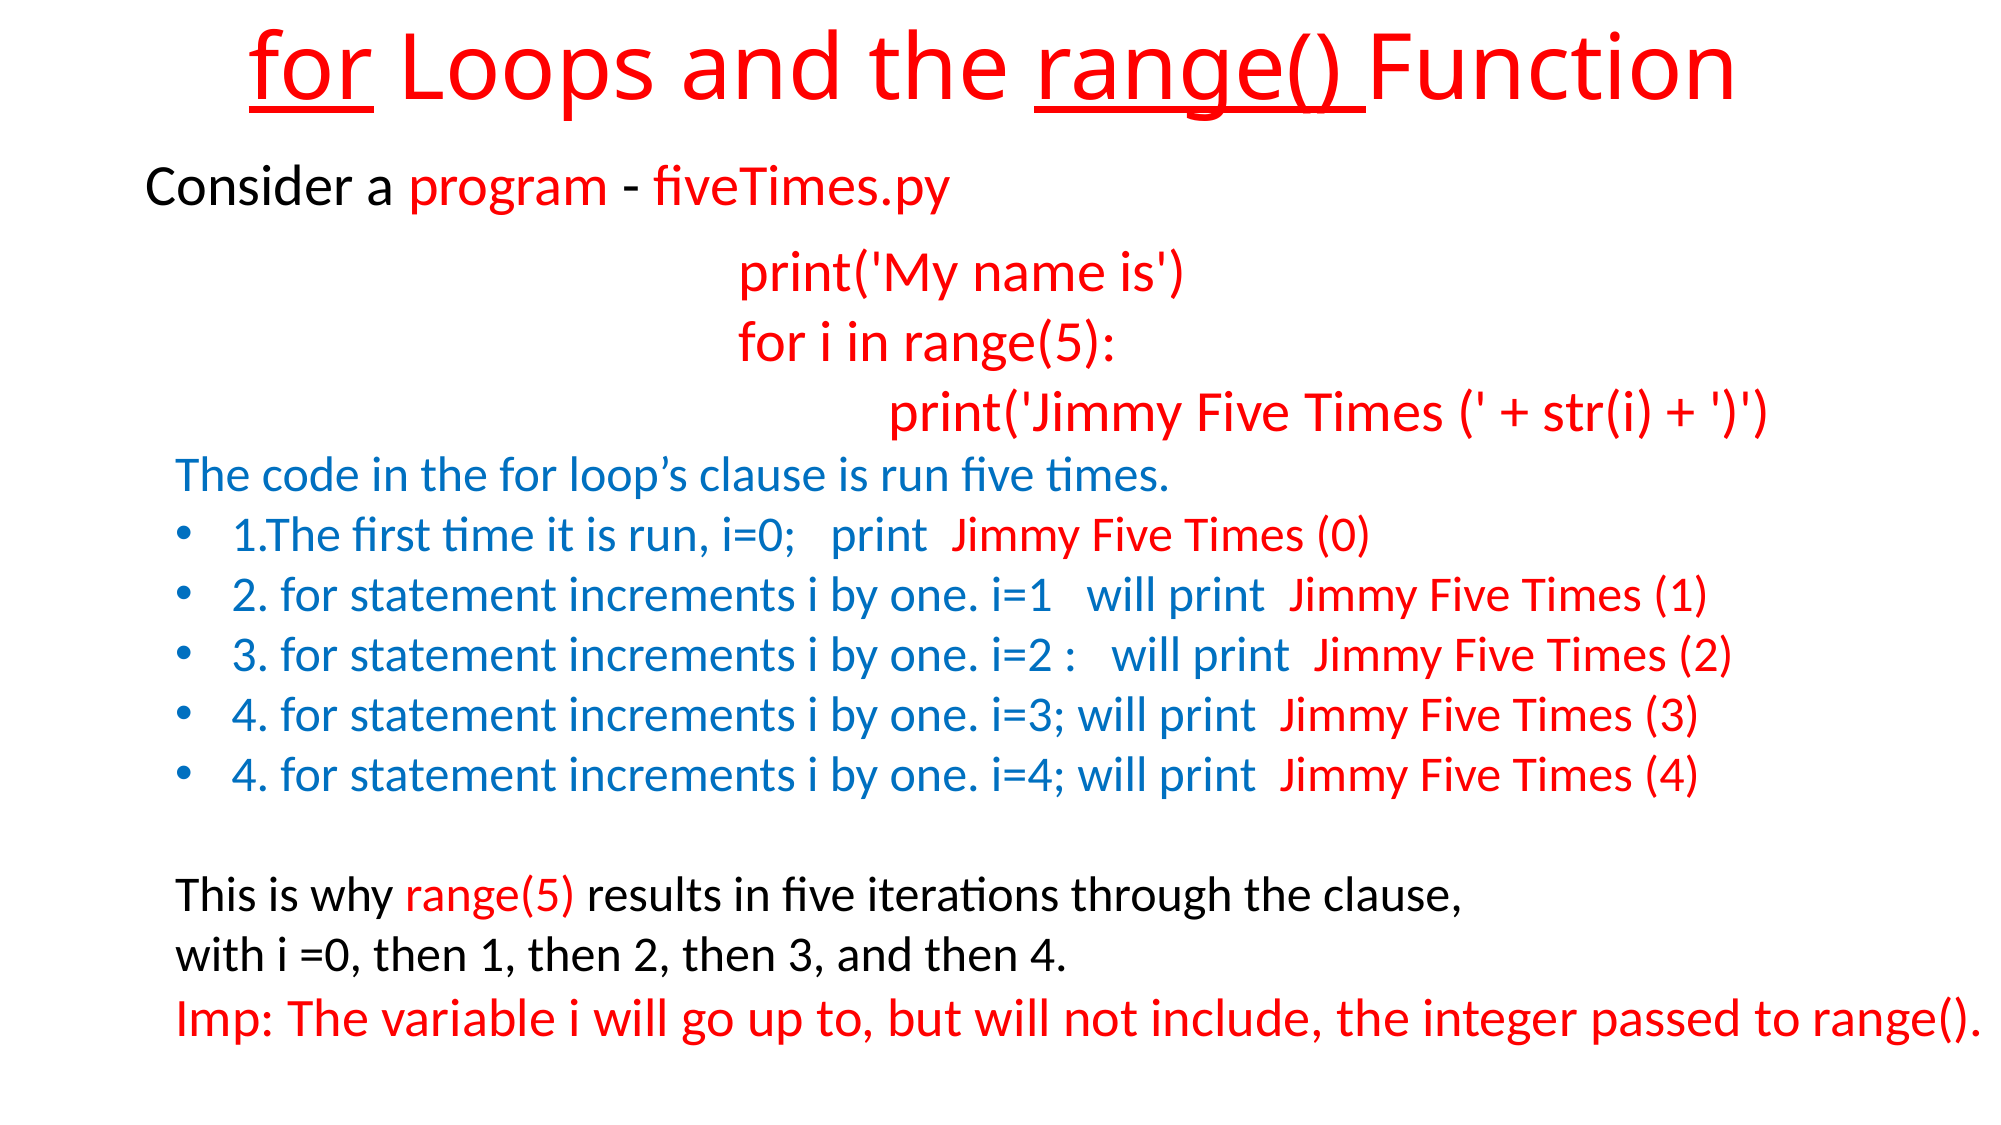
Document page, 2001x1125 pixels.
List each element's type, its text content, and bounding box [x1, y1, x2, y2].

text_box print('My name is') for i in range(5): print('Jimmy Five Times (' + str(i) + ')') [724, 225, 1944, 434]
text_box The code in the for loop’s clause is run five times. 1.The first time it is run, i=0; print Jimmy Five Times (0) 2. for statement increments i by one. i=1 will print Jimmy Five Times (1) 3. for statement increments i by one. i=2 : will print Jimmy Five Times (2) 4. for statement increments i by one. i=3; will print Jimmy Five Times (3) 4. for statement increments i by one. i=4; will print Jimmy Five Times (4) This is why range(5) results in five iterations through the clause, with i =0, then 1, then 2, then 3, and then 4. Imp: The variable i will go up to, but will not include, the integer passed to range(). [160, 434, 2000, 1055]
text_box Consider a program - fiveTimes.py [130, 139, 966, 225]
title for Loops and the range() Function [26, 0, 1962, 140]
